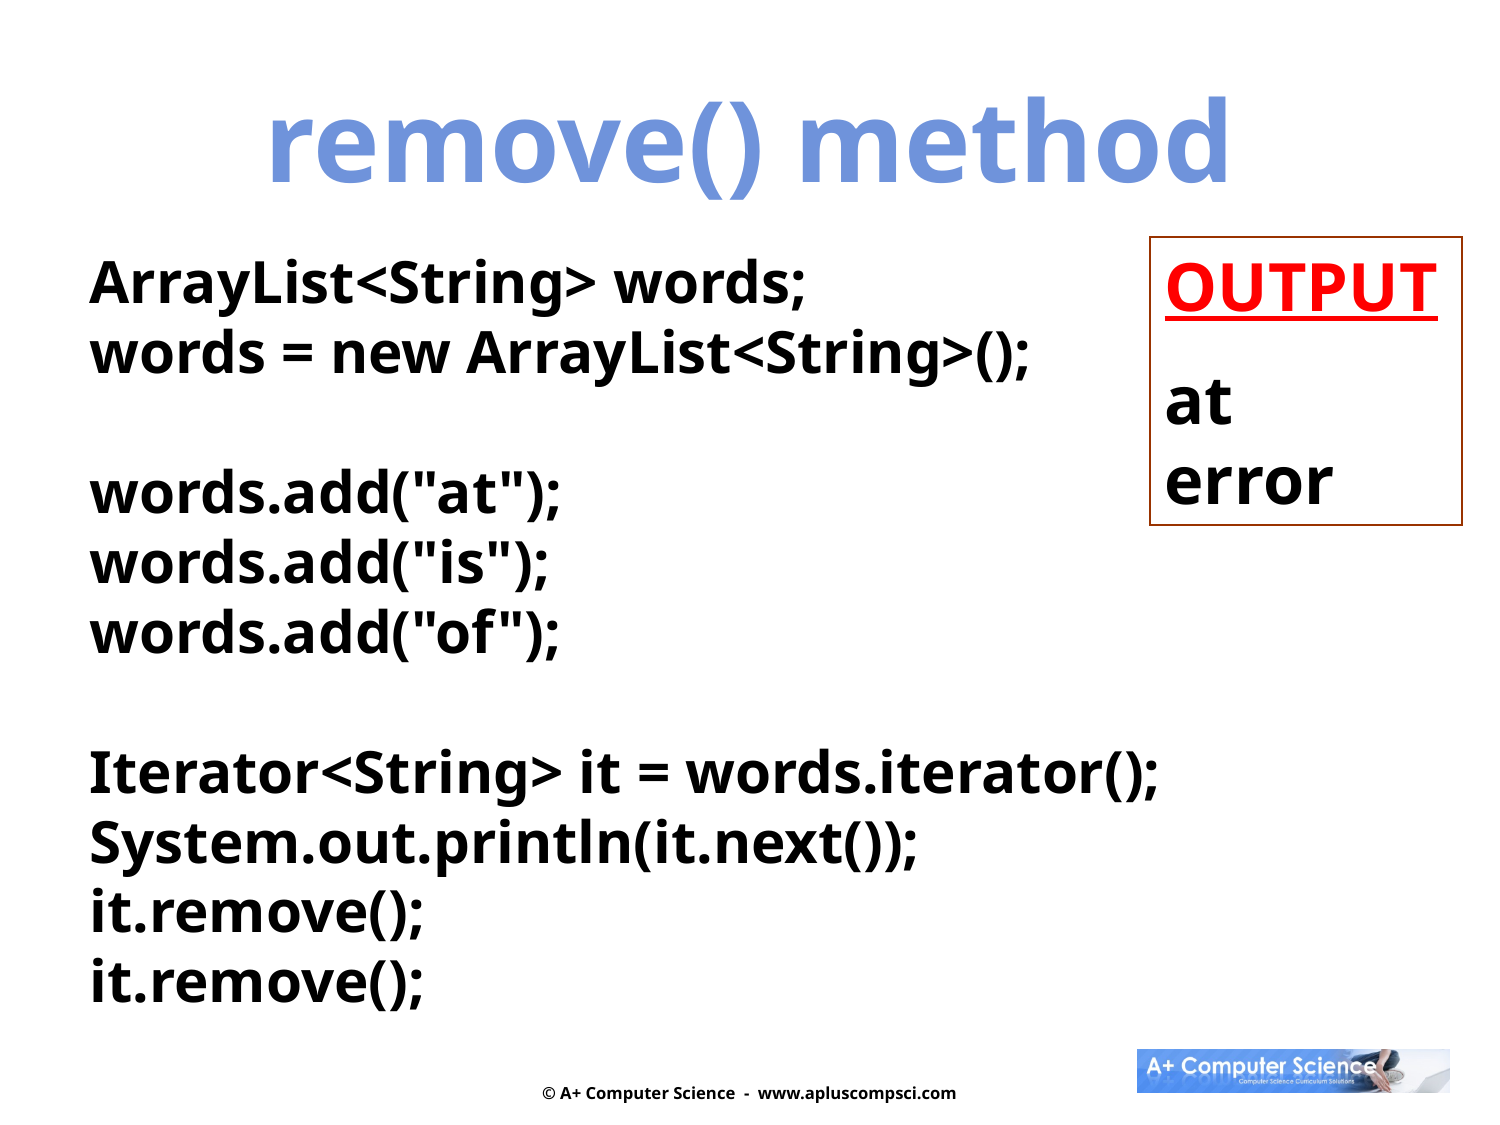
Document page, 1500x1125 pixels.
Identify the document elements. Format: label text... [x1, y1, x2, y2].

picture [1137, 1049, 1450, 1093]
text_box remove() method [0, 62, 1500, 213]
text_box OUTPUT at error [1149, 237, 1463, 526]
footer © A+ Computer Science - www.apluscompsci.com [512, 1092, 988, 1101]
text_box ArrayList<String> words; words = new ArrayList<String>(); words.add("at"); words.add("is"); words.add("of"); Iterator<String> it = words.iterator(); System.out.println(it.next()); it.remove(); it.remove(); [74, 237, 1338, 1092]
